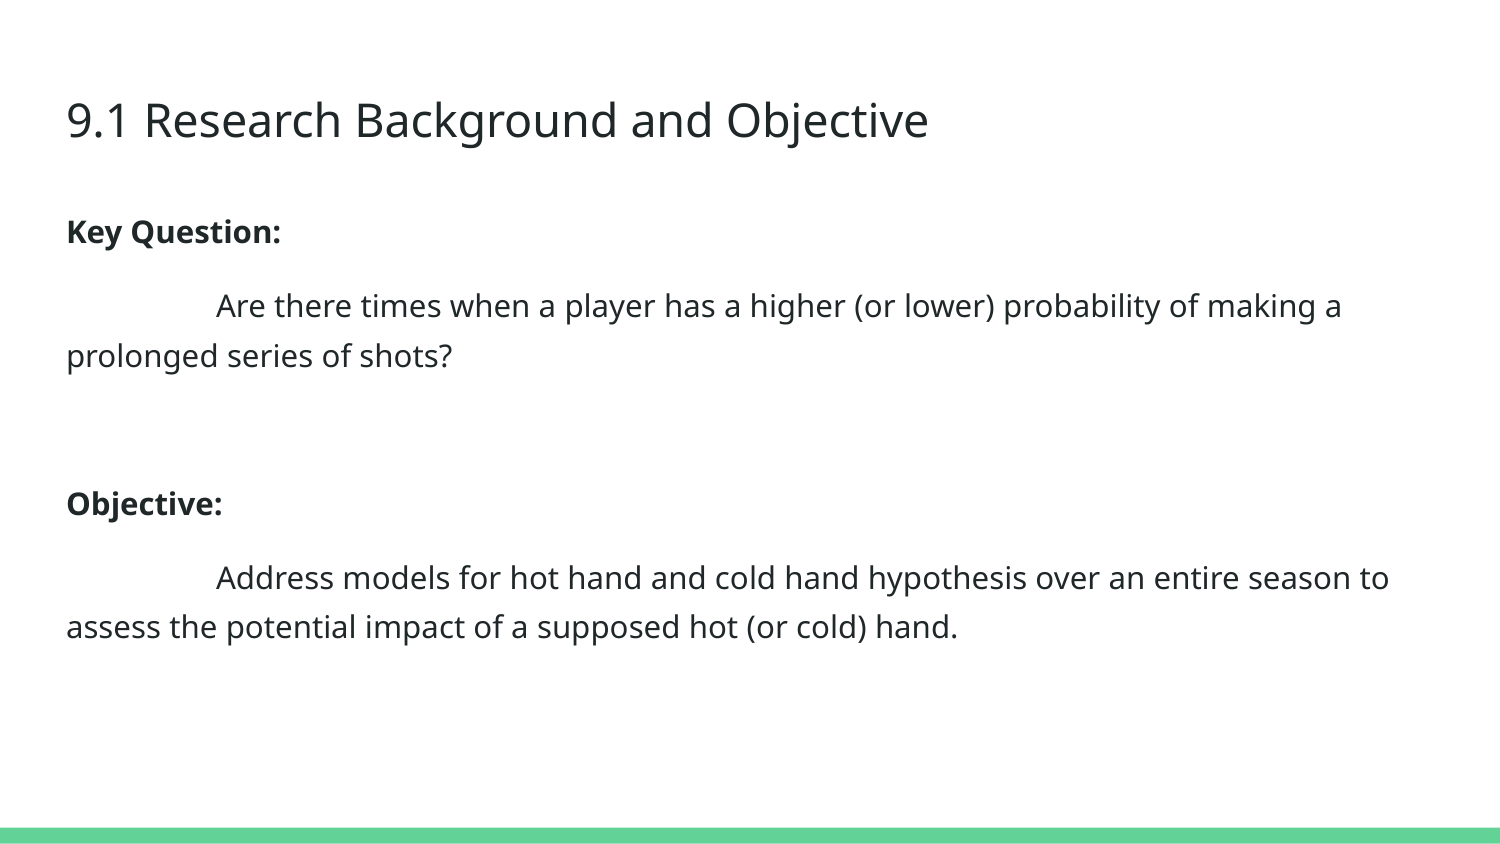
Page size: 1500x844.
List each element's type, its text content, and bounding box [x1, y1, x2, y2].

title 9.1 Research Background and Objective [51, 72, 1449, 167]
list Key Question: Are there times when a player has a higher (or lower) probability of making a prolonged series of shots? Objective: Address models for hot hand and cold hand hypothesis over an entire season to assess the potential impact of a supposed hot (or cold) hand. [51, 189, 1449, 844]
